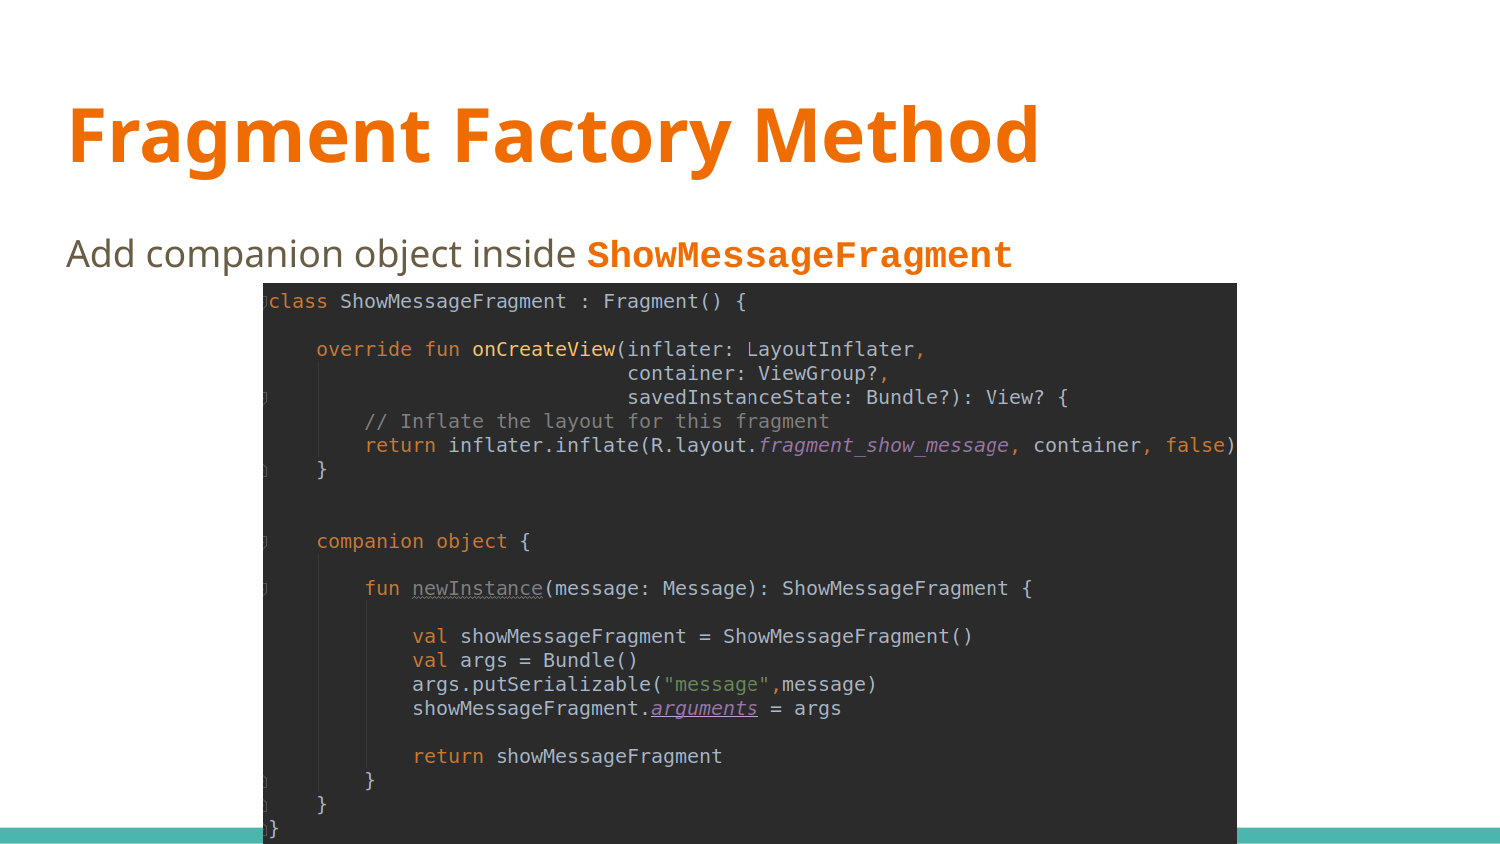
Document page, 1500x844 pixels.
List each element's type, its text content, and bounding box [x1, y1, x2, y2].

title Fragment Factory Method [51, 72, 1449, 189]
picture [263, 283, 1237, 844]
list Add companion object inside ShowMessageFragment [51, 207, 1449, 750]
